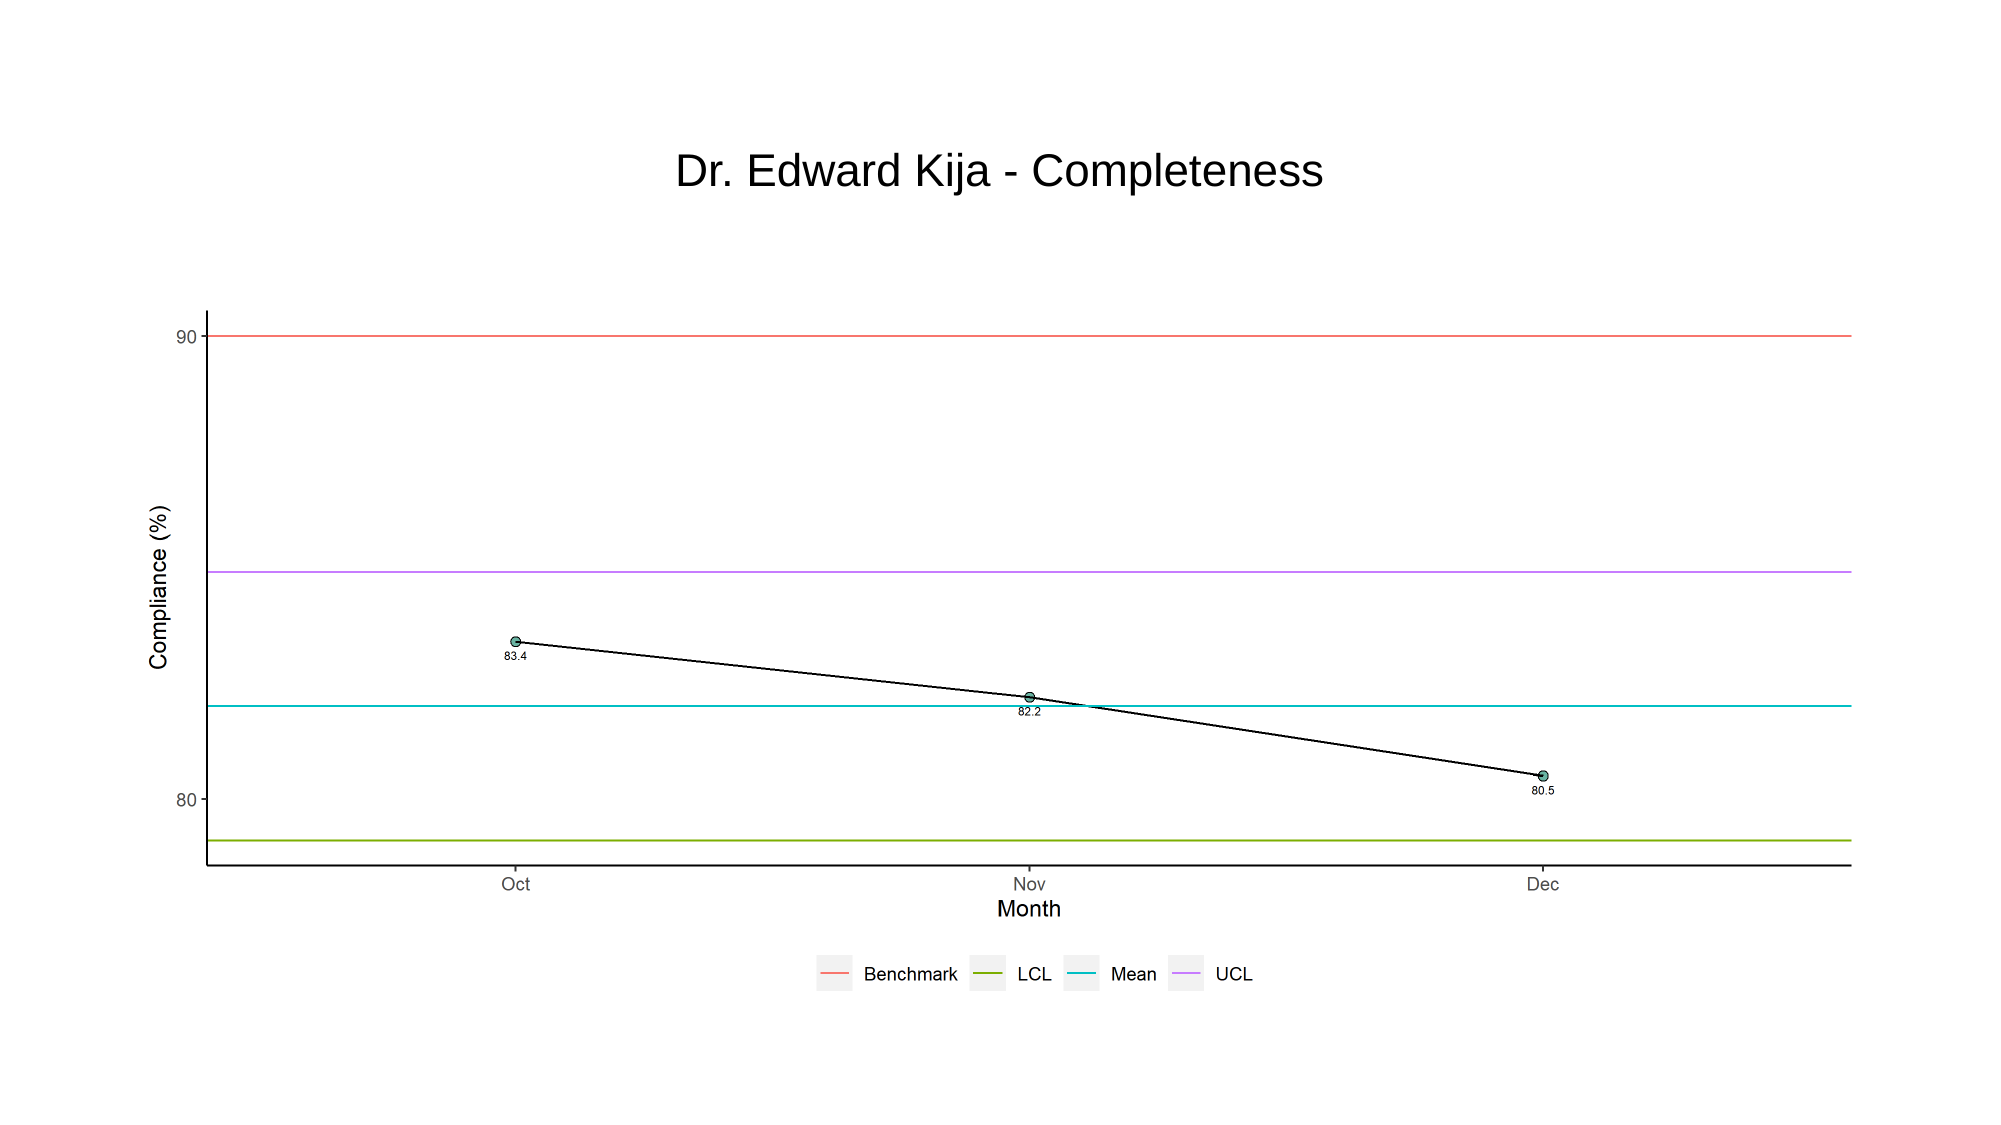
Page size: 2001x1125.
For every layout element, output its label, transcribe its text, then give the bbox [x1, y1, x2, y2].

title Dr. Edward Kija - Completeness [137, 59, 1863, 278]
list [137, 299, 1863, 1014]
